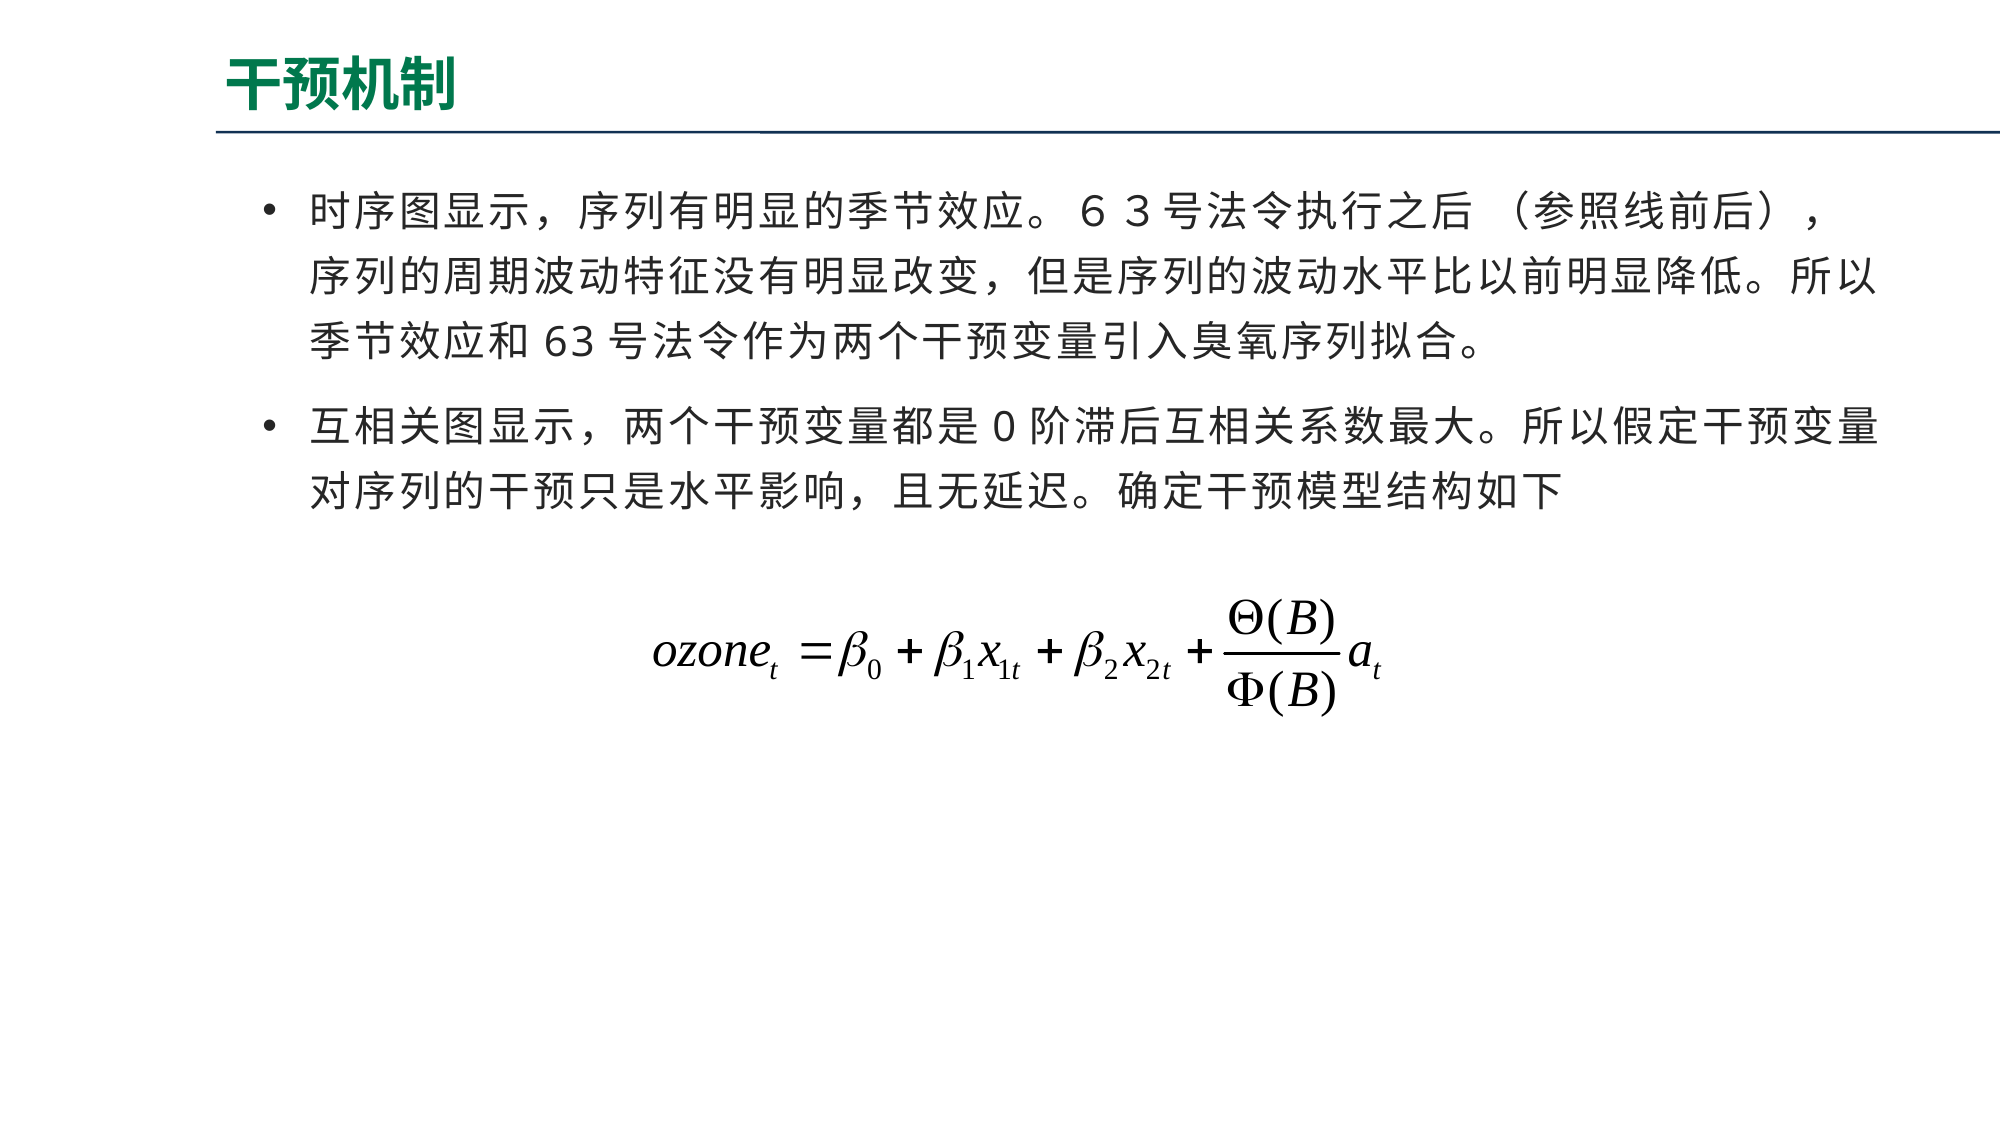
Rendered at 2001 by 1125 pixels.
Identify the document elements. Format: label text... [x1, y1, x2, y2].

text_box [645, 585, 1391, 727]
list 时序图显示，序列有明显的季节效应。６３号法令执行之后 （参照线前后），序列的周期波动特征没有明显改变，但是序列的波动水平比以前明显降低。所以季节效应和63号法令作为两个干预变量引入臭氧序列拟合。 互相关图显示，两个干预变量都是0阶滞后互相关系数最大。所以假定干预变量对序列的干预只是水平影响，且无延迟。确定干预模型结构如下 [209, 161, 1904, 1055]
title 干预机制 [209, 19, 1891, 146]
